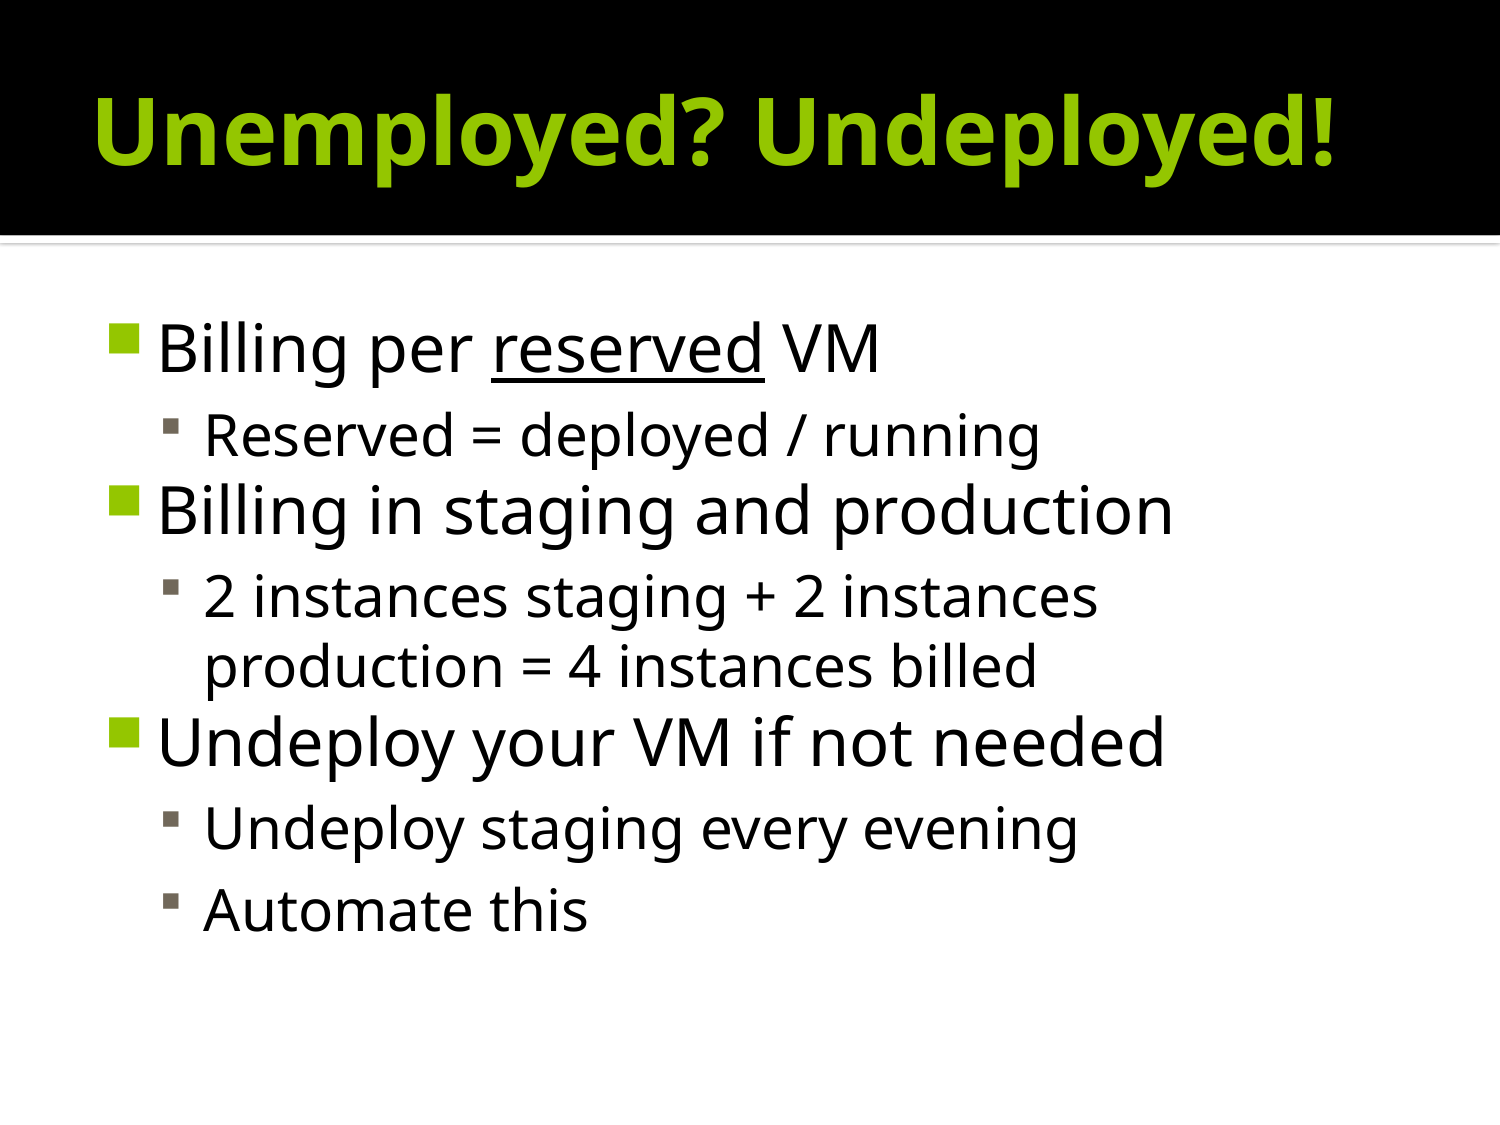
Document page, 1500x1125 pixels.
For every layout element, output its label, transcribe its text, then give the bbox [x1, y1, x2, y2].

title Unemployed? Undeployed! [75, 25, 1425, 231]
list Billing per reserved VM Reserved = deployed / running Billing in staging and production 2 instances staging + 2 instances production = 4 instances billed Undeploy your VM if not needed Undeploy staging every evening Automate this [75, 291, 1425, 1050]
